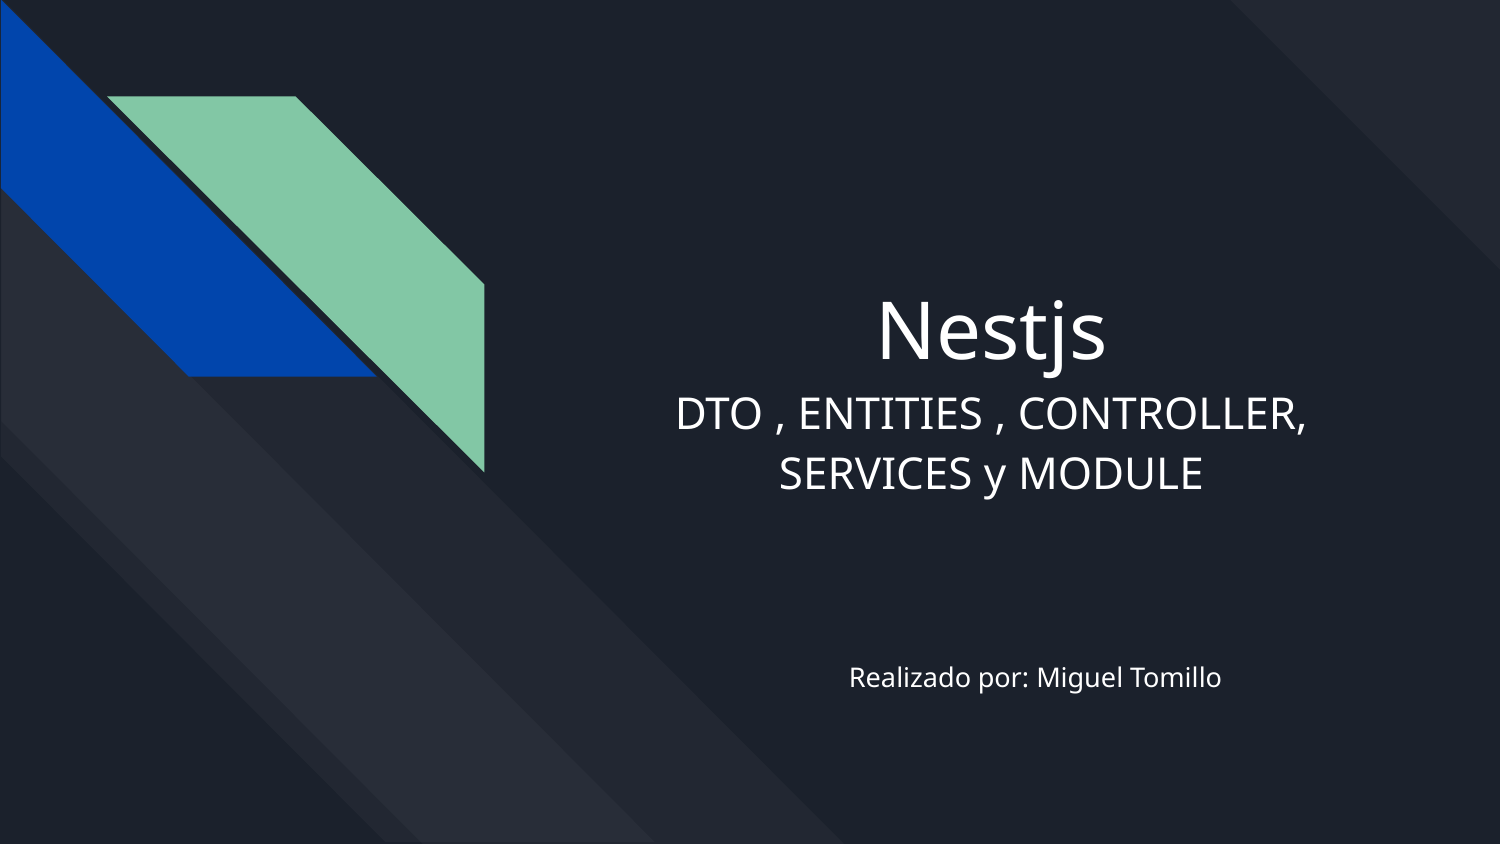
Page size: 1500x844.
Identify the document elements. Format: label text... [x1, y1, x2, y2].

subtitle Realizado por: Miguel Tomillo [833, 643, 1404, 727]
title Nestjs DTO , ENTITIES , CONTROLLER, SERVICES y MODULE [580, 258, 1404, 518]
